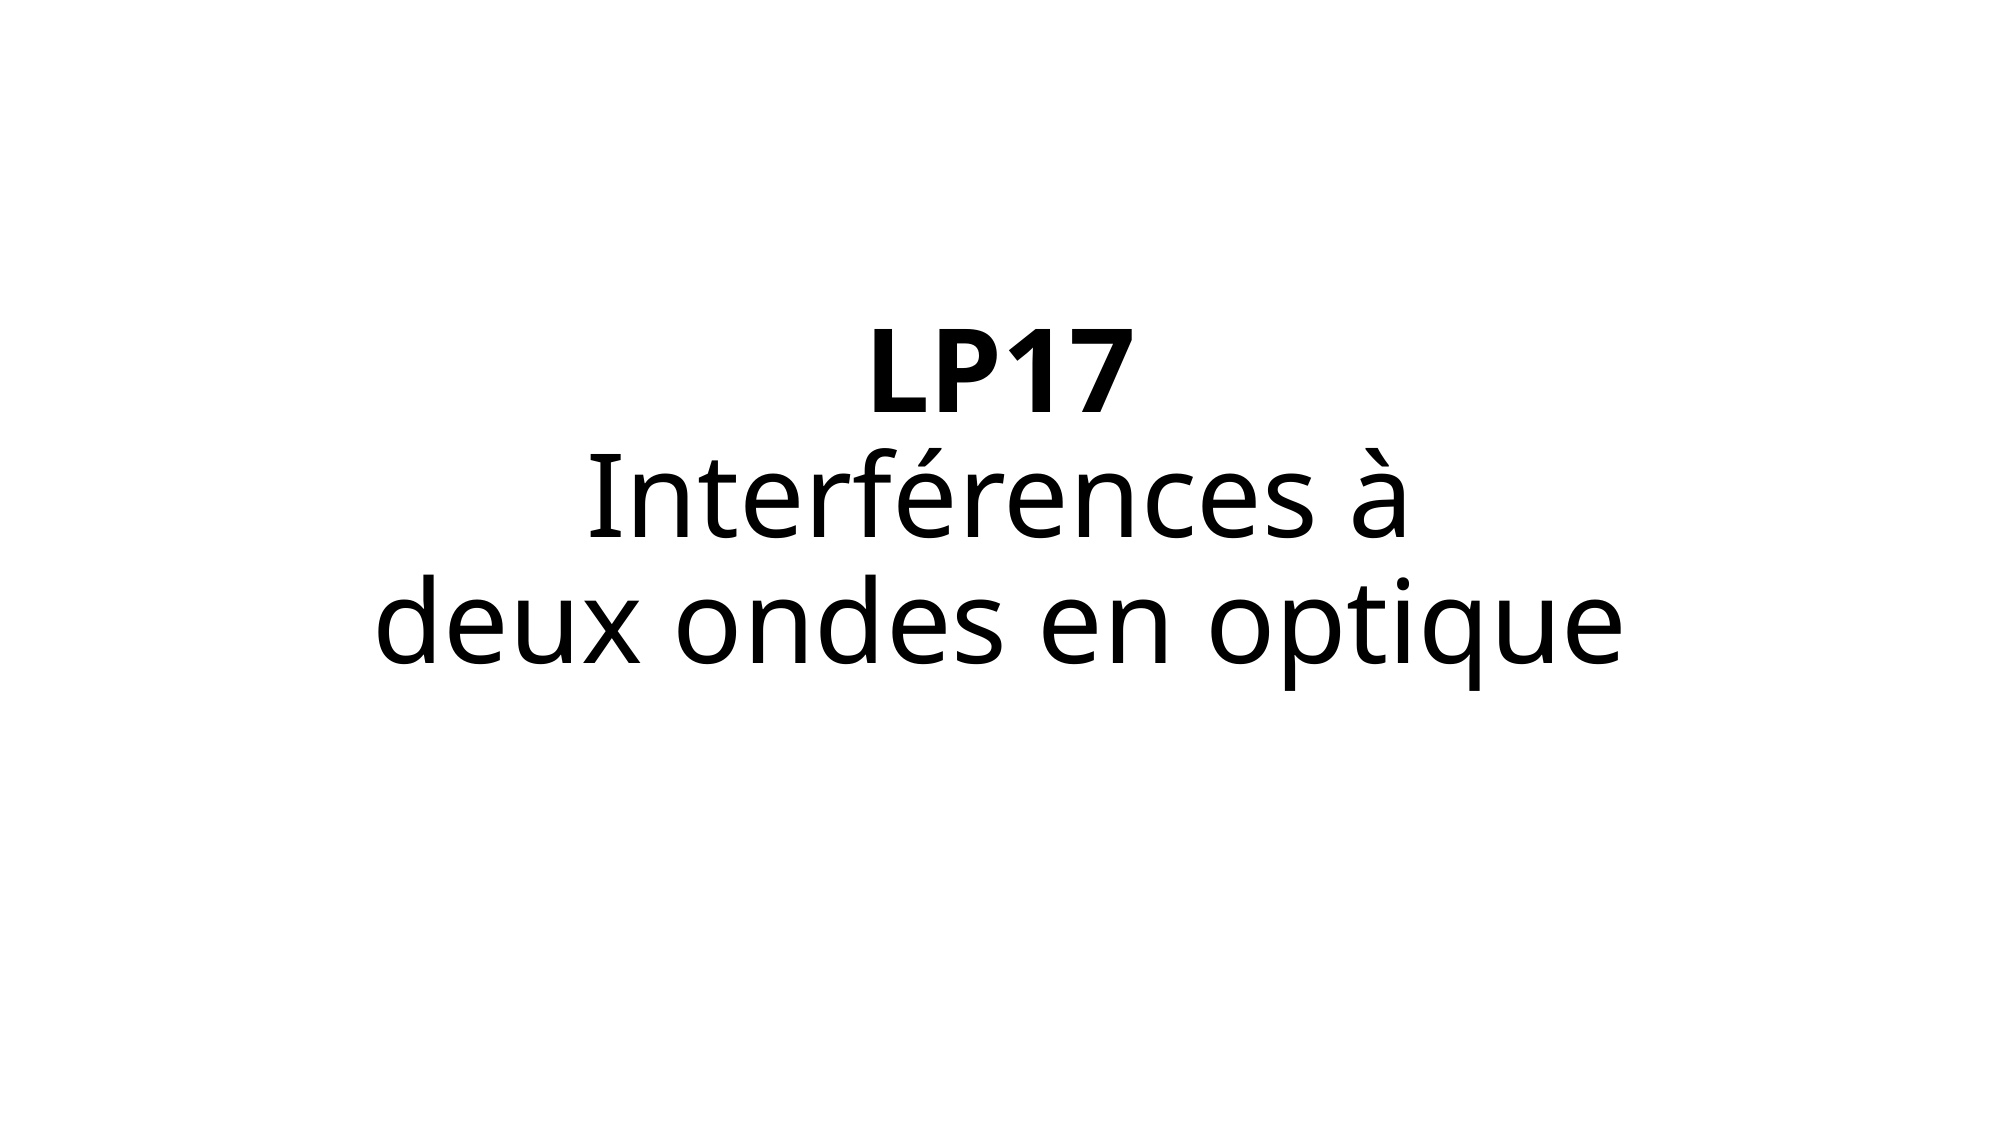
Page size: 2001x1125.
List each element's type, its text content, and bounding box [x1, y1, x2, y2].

title LP17 Interférences à deux ondes en optique [0, 304, 2000, 697]
